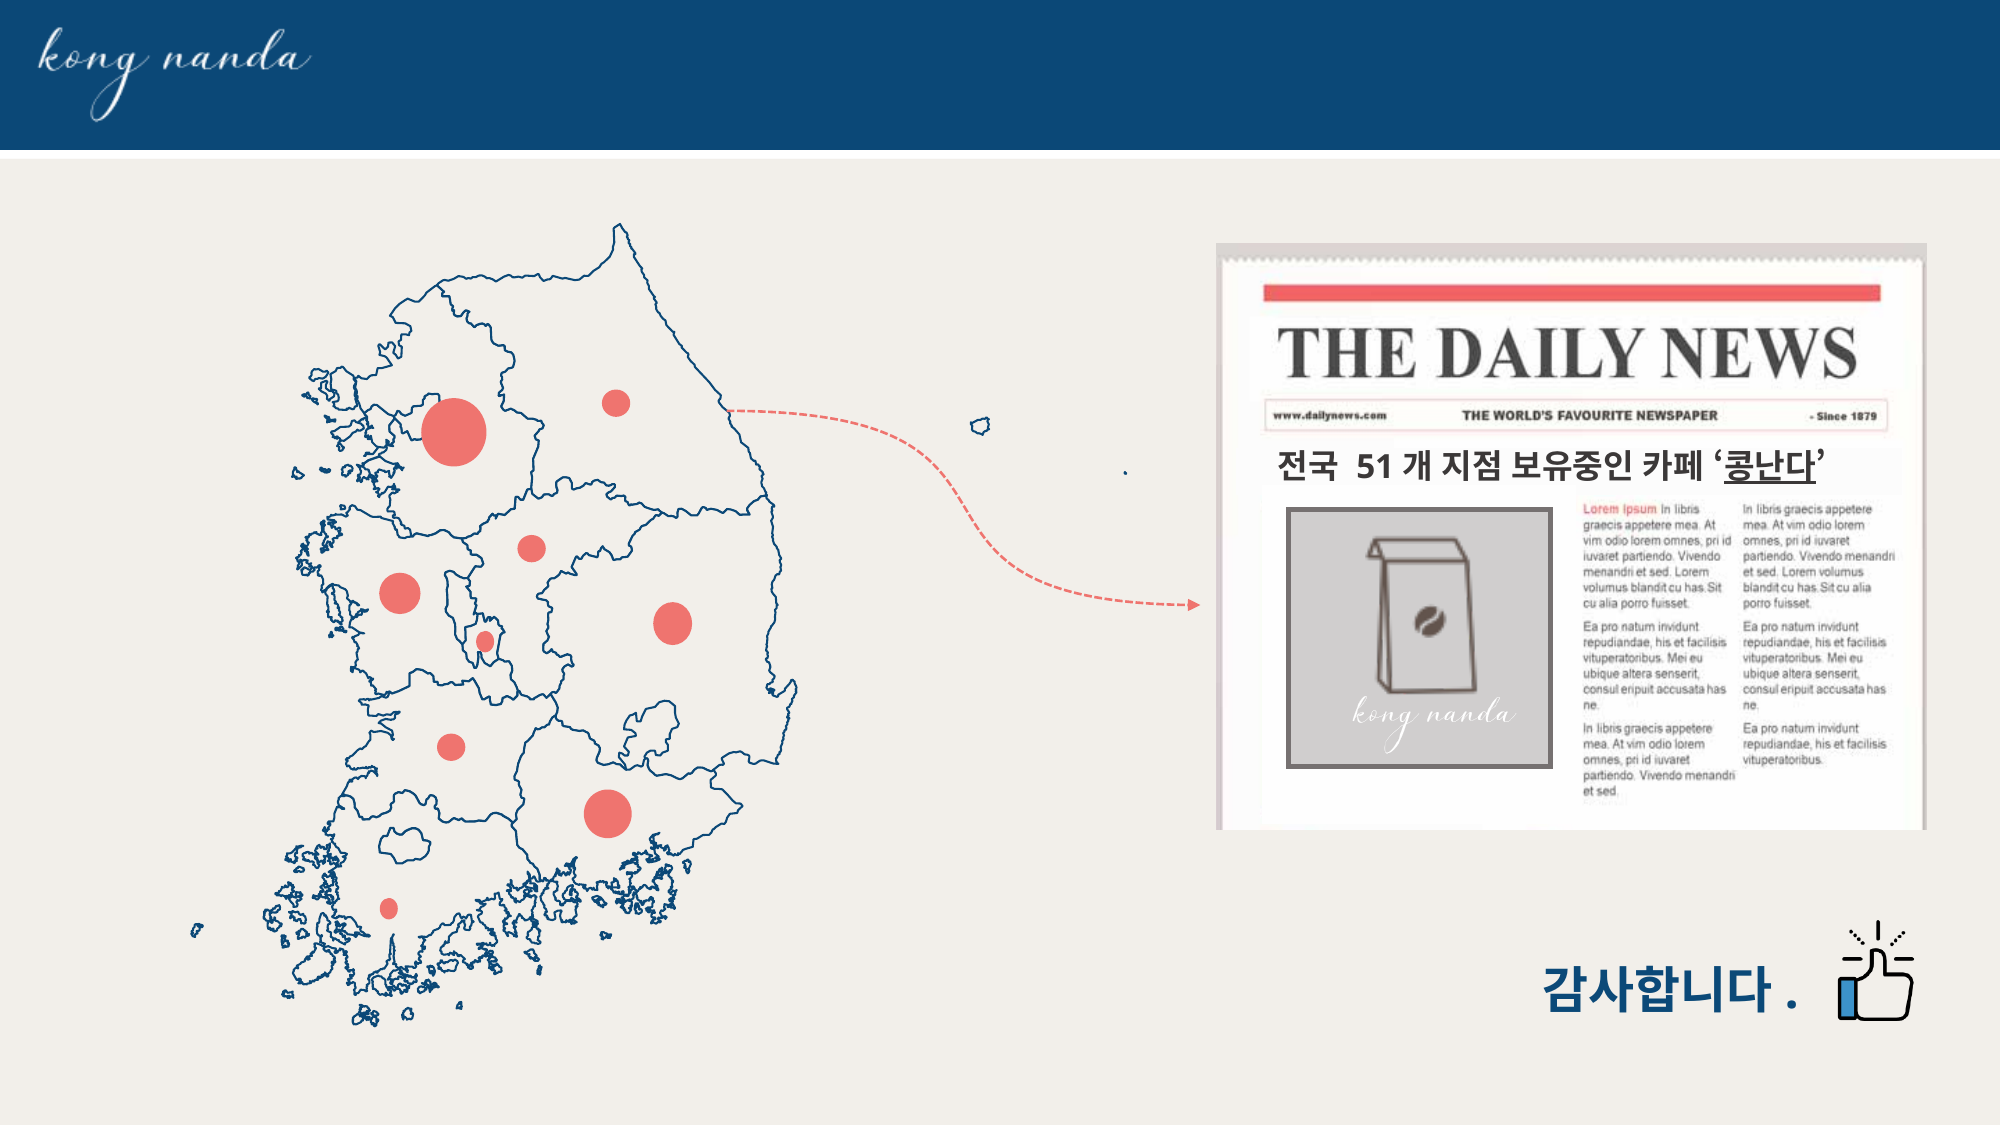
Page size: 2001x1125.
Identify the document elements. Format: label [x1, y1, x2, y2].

text_box [516, 533, 547, 564]
text_box [475, 629, 496, 654]
text_box [281, 935, 290, 948]
text_box [456, 1001, 462, 1009]
text_box [420, 397, 488, 468]
text_box [292, 790, 541, 996]
text_box [380, 828, 430, 863]
text_box [726, 410, 1201, 605]
text_box [282, 990, 294, 999]
text_box [401, 1007, 414, 1020]
text_box [395, 394, 439, 439]
text_box [292, 467, 304, 479]
text_box [378, 571, 422, 616]
text_box [600, 932, 612, 940]
text_box [285, 845, 304, 864]
text_box [378, 896, 399, 921]
text_box [318, 285, 543, 538]
text_box [331, 405, 395, 456]
text_box [289, 910, 307, 924]
picture [1215, 242, 1927, 830]
picture [2, 20, 325, 130]
text_box [511, 715, 743, 924]
text_box [0, 0, 2000, 151]
text_box [1237, 438, 1901, 495]
text_box [582, 788, 633, 840]
text_box [444, 570, 478, 645]
text_box [275, 882, 303, 907]
text_box [341, 669, 557, 822]
text_box [263, 905, 282, 932]
text_box [324, 415, 336, 423]
text_box [536, 506, 797, 778]
text_box [462, 477, 662, 699]
text_box [652, 601, 694, 647]
text_box [463, 614, 503, 667]
text_box [296, 505, 518, 705]
text_box [309, 368, 329, 382]
text_box [1263, 485, 1576, 823]
text_box [435, 732, 467, 762]
text_box [352, 1004, 379, 1027]
text_box [1527, 920, 1926, 1027]
text_box [437, 223, 726, 517]
text_box [600, 388, 632, 418]
text_box [191, 923, 203, 938]
text_box [302, 392, 319, 405]
text_box [537, 965, 542, 975]
